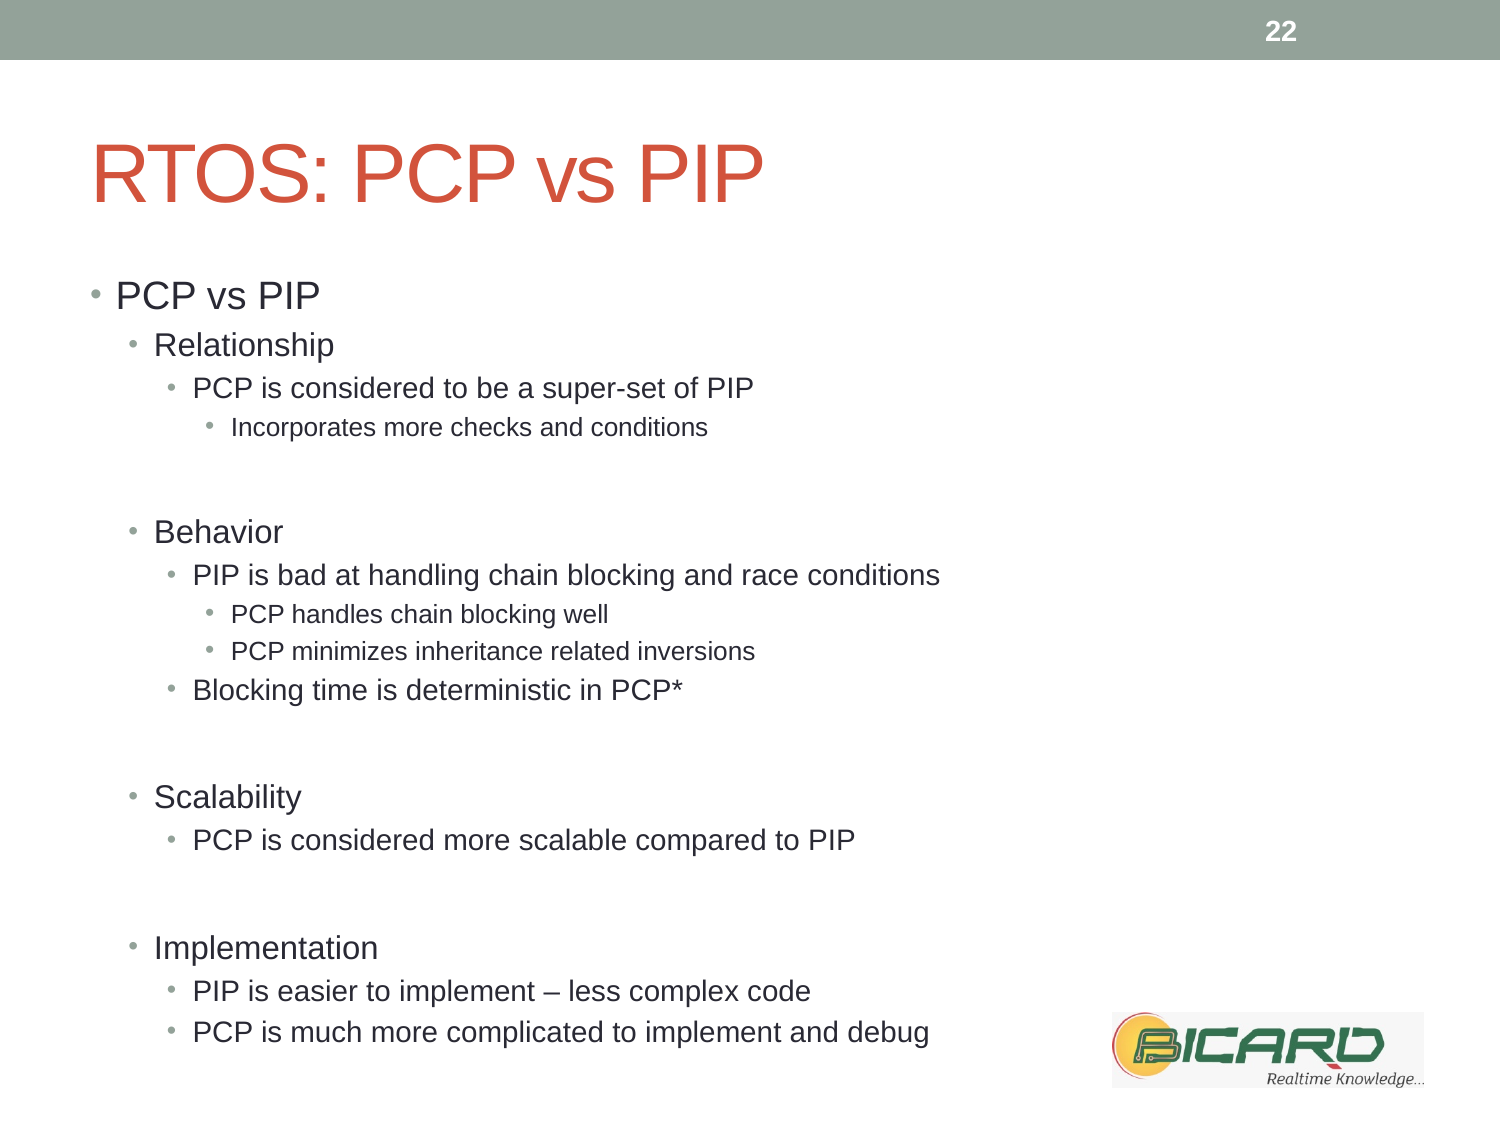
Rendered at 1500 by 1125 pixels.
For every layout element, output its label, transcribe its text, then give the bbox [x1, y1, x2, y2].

title RTOS: PCP vs PIP [75, 87, 1425, 250]
picture [1112, 1063, 1424, 1088]
slide_number 22 [1250, 3, 1425, 57]
list PCP vs PIP Relationship PCP is considered to be a super-set of PIP Incorporates more checks and conditions Behavior PIP is bad at handling chain blocking and race conditions PCP handles chain blocking well PCP minimizes inheritance related inversions Blocking time is deterministic in PCP* Scalability PCP is considered more scalable compared to PIP Implementation PIP is easier to implement – less complex code PCP is much more complicated to implement and debug [75, 262, 1425, 1063]
